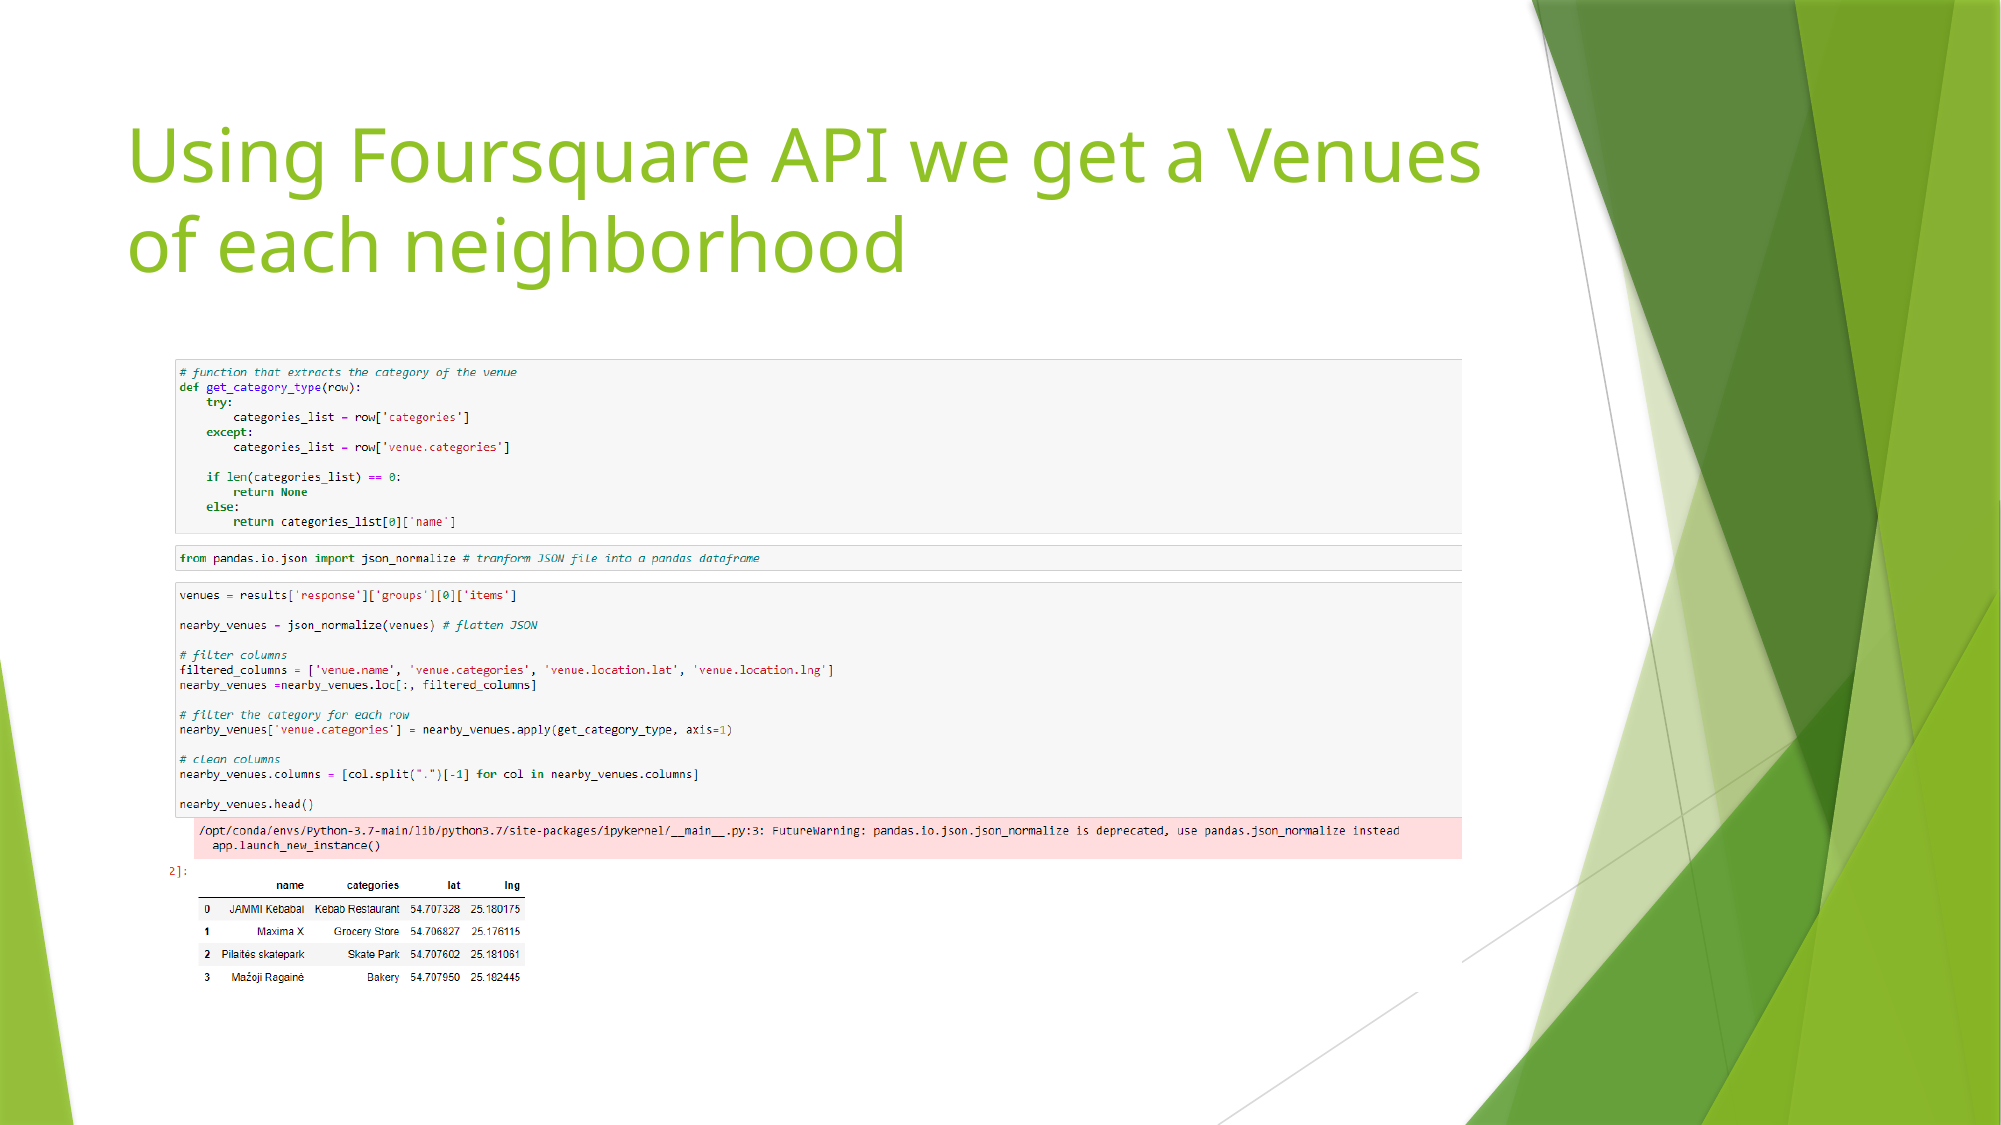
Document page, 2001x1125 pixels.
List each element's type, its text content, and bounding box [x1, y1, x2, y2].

title Using Foursquare API we get a Venues of each neighborhood [111, 99, 1522, 317]
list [170, 353, 1463, 992]
